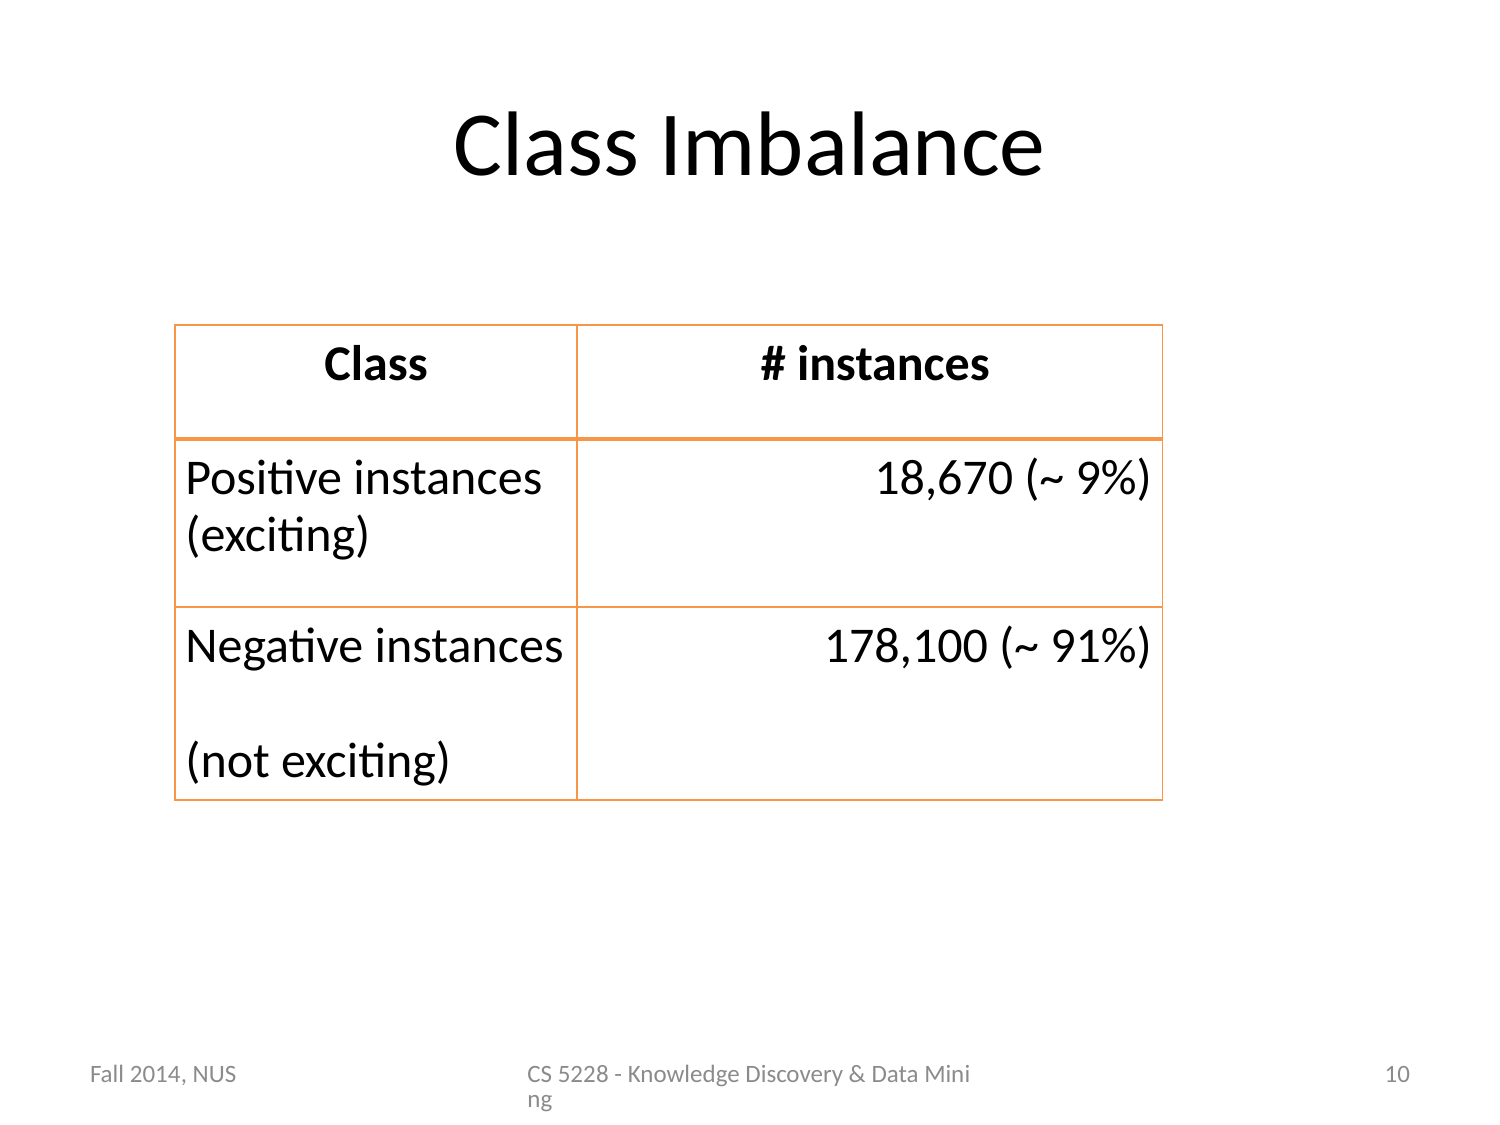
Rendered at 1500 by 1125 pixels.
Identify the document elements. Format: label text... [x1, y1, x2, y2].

table_cell Positive instances (exciting) [176, 441, 576, 606]
footer CS 5228 - Knowledge Discovery & Data Mining [512, 1042, 988, 1103]
slide_number Fall 2014, NUS [75, 1042, 425, 1103]
title Class Imbalance [75, 45, 1425, 233]
table_header # instances [578, 326, 1162, 437]
table_cell 18,670 (~ 9%) [578, 441, 1162, 606]
slide_number 10 [1074, 1042, 1425, 1103]
table_cell Negative instances (not exciting) [176, 608, 576, 799]
table_cell 178,100 (~ 91%) [578, 608, 1162, 799]
table_header Class [176, 326, 576, 437]
